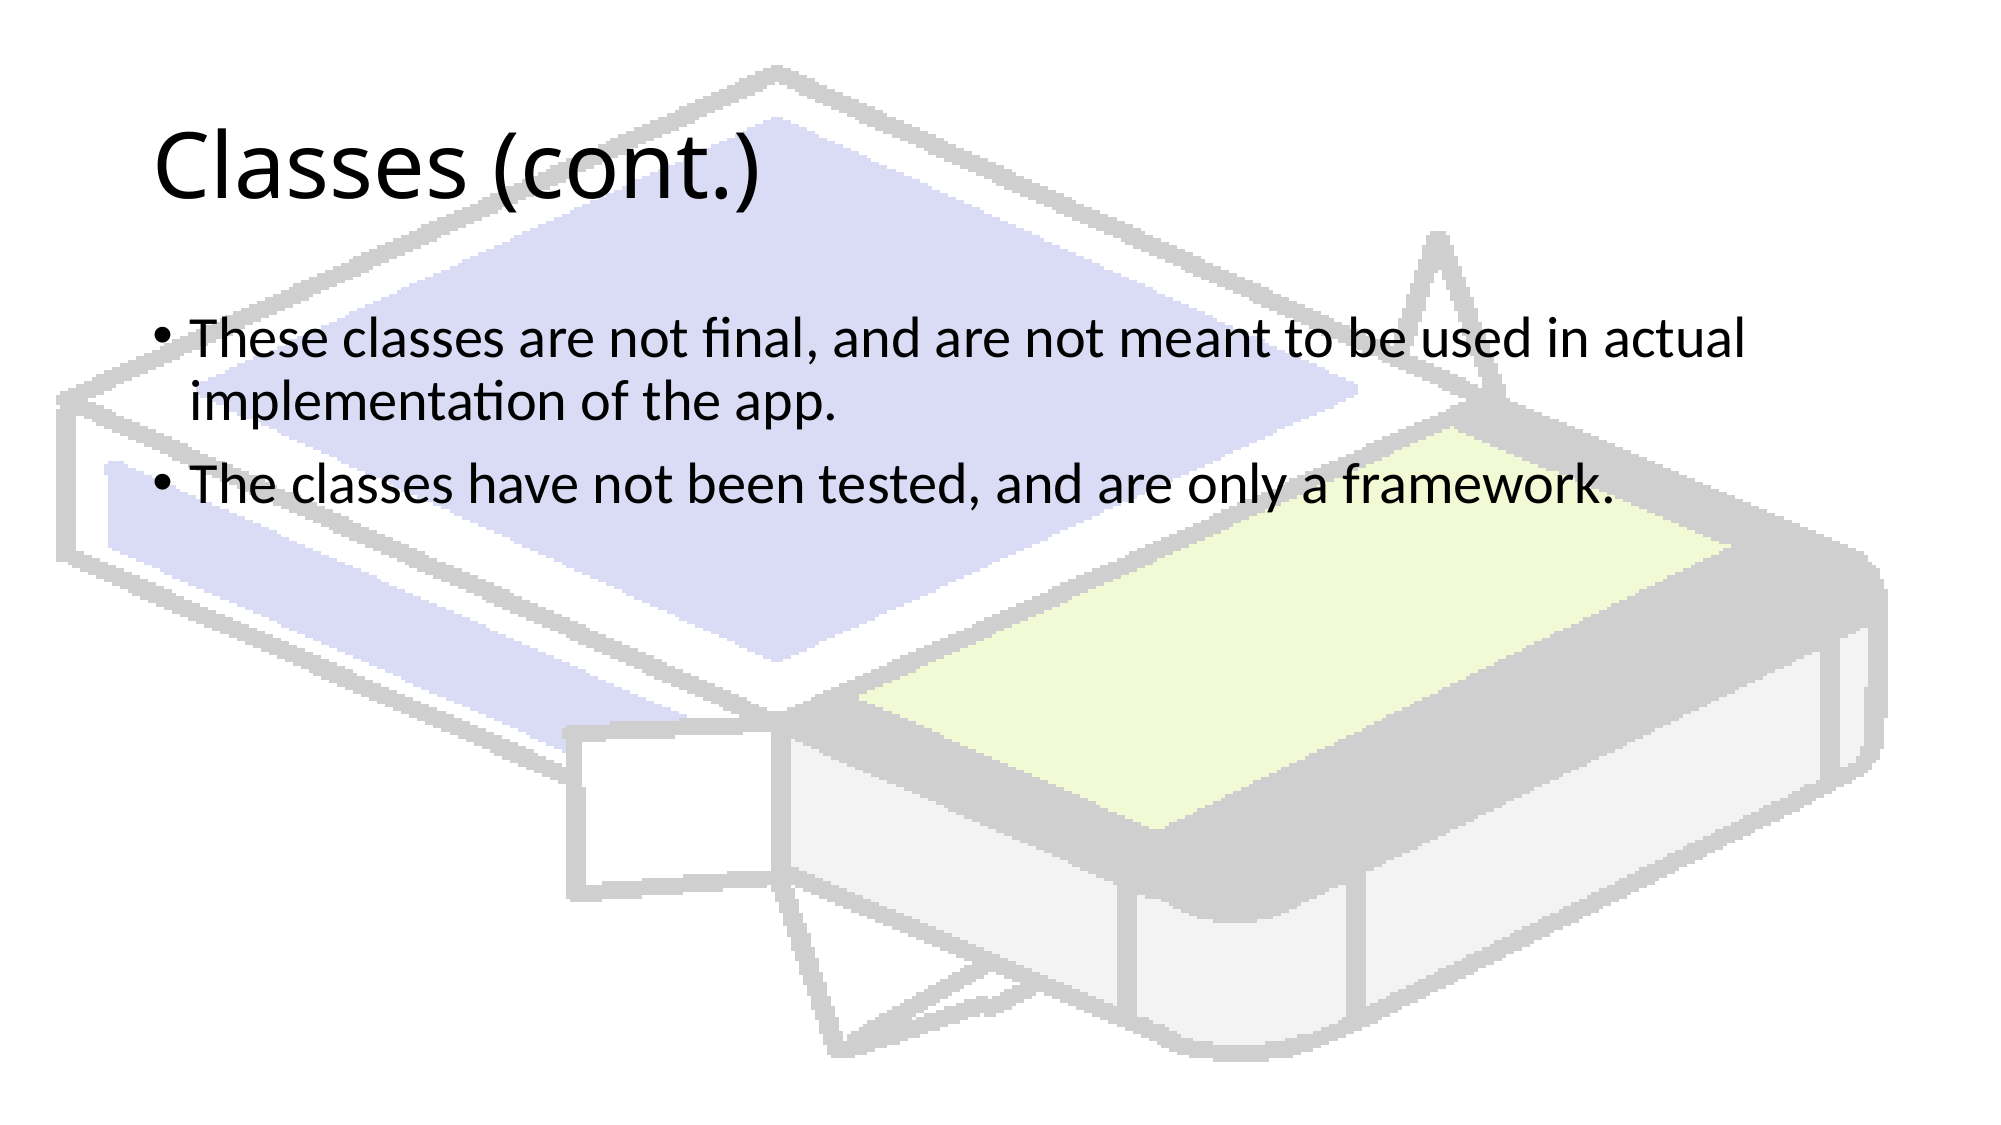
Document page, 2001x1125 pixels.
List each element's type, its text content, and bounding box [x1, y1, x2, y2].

title Classes (cont.) [137, 59, 1863, 278]
list These classes are not final, and are not meant to be used in actual implementation of the app. The classes have not been tested, and are only a framework. [137, 299, 1863, 1014]
